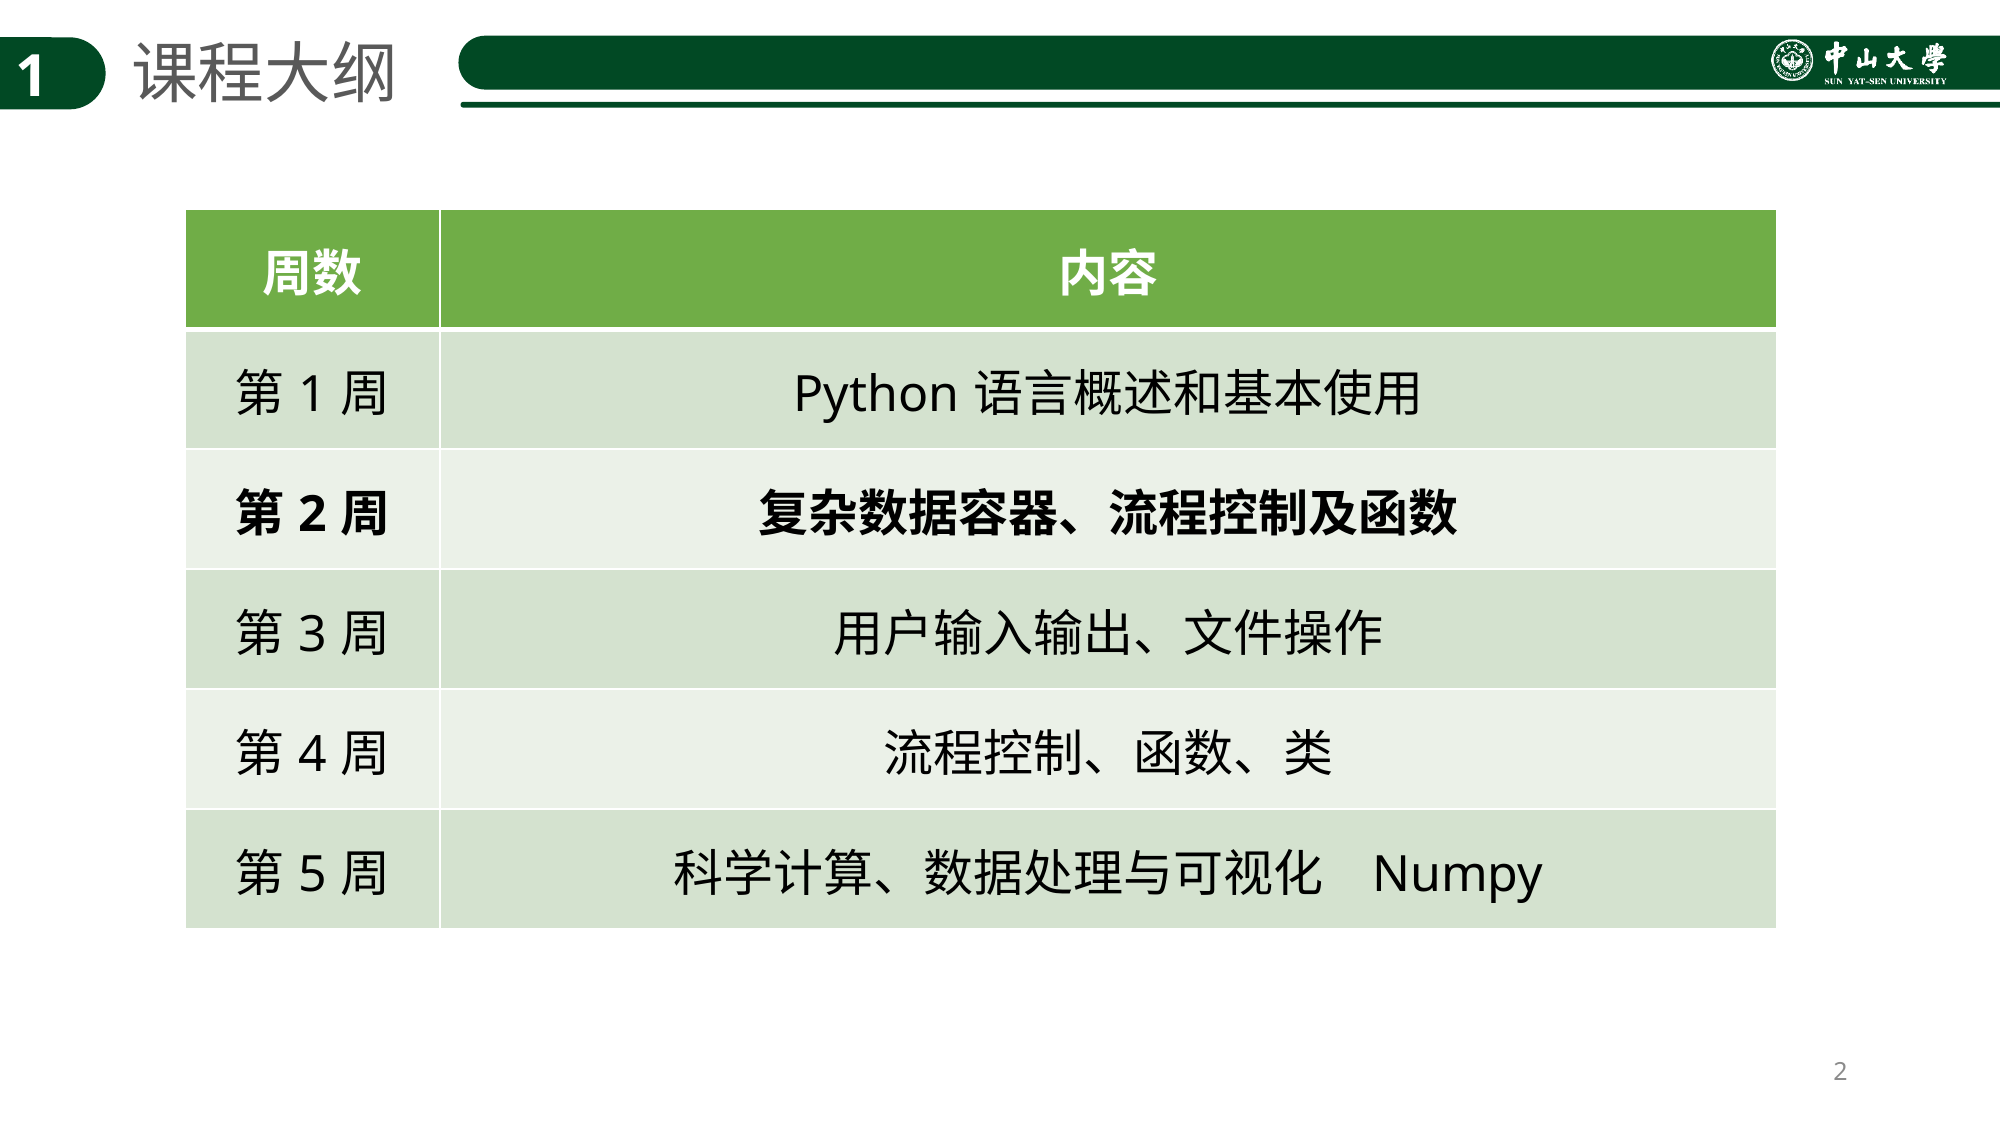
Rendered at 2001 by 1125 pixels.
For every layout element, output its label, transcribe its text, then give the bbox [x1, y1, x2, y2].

table_cell 科学计算、数据处理与可视化 Numpy [441, 810, 1776, 928]
table_header 内容 [441, 210, 1776, 327]
slide_number 2 [1412, 1042, 1863, 1103]
table_cell Python语言概述和基本使用 [441, 332, 1776, 448]
table_cell 第3周 [186, 570, 439, 688]
table_cell 流程控制、函数、类 [441, 690, 1776, 808]
table_cell 第2周 [186, 450, 439, 568]
table_cell 第5周 [186, 810, 439, 928]
table_cell 复杂数据容器、流程控制及函数 [441, 450, 1776, 568]
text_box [458, 35, 2000, 108]
text_box 课程大纲 [116, 23, 414, 119]
text_box 1 [0, 36, 107, 111]
picture [1760, 28, 1969, 102]
table_cell 第1周 [186, 332, 439, 448]
table_header 周数 [186, 210, 439, 327]
table_cell 用户输入输出、文件操作 [441, 570, 1776, 688]
table_cell 第4周 [186, 690, 439, 808]
